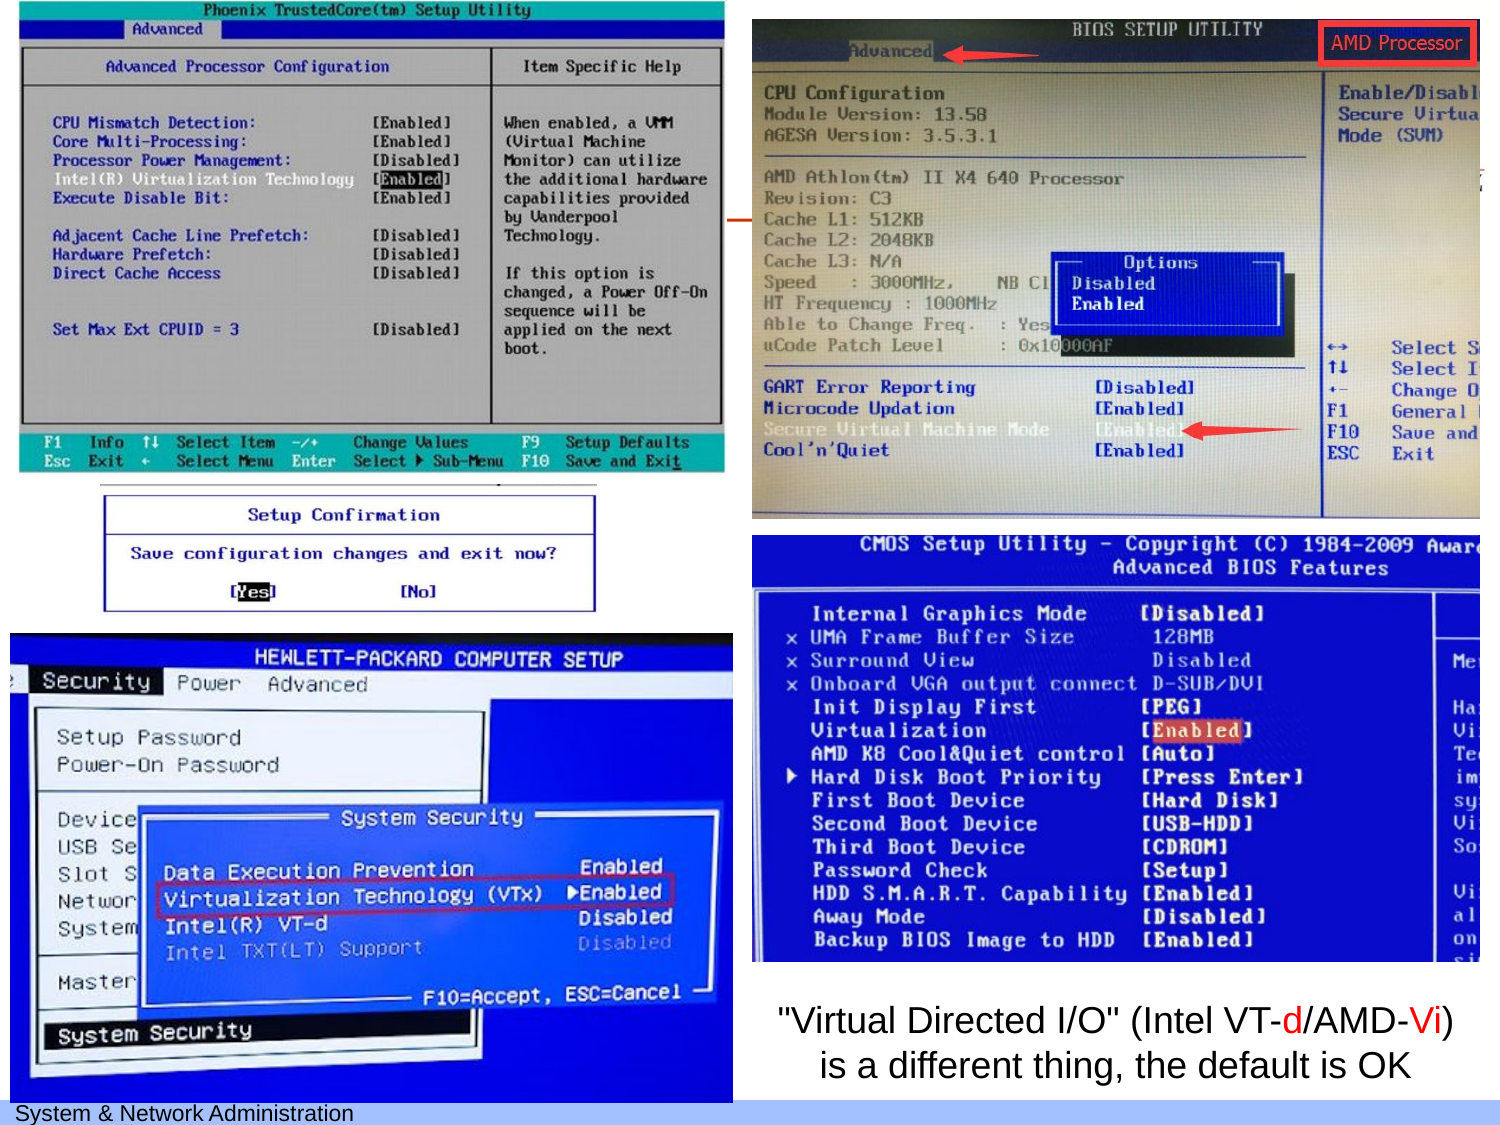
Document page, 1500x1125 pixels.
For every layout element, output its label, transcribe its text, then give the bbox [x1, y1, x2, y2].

picture [751, 0, 1500, 520]
picture [751, 535, 1480, 962]
picture [17, 0, 727, 476]
picture [10, 633, 734, 1104]
picture [100, 484, 597, 616]
text_box "Virtual Directed I/O" (Intel VT-d/AMD-Vi) is a different thing, the default is OK [752, 988, 1480, 1094]
